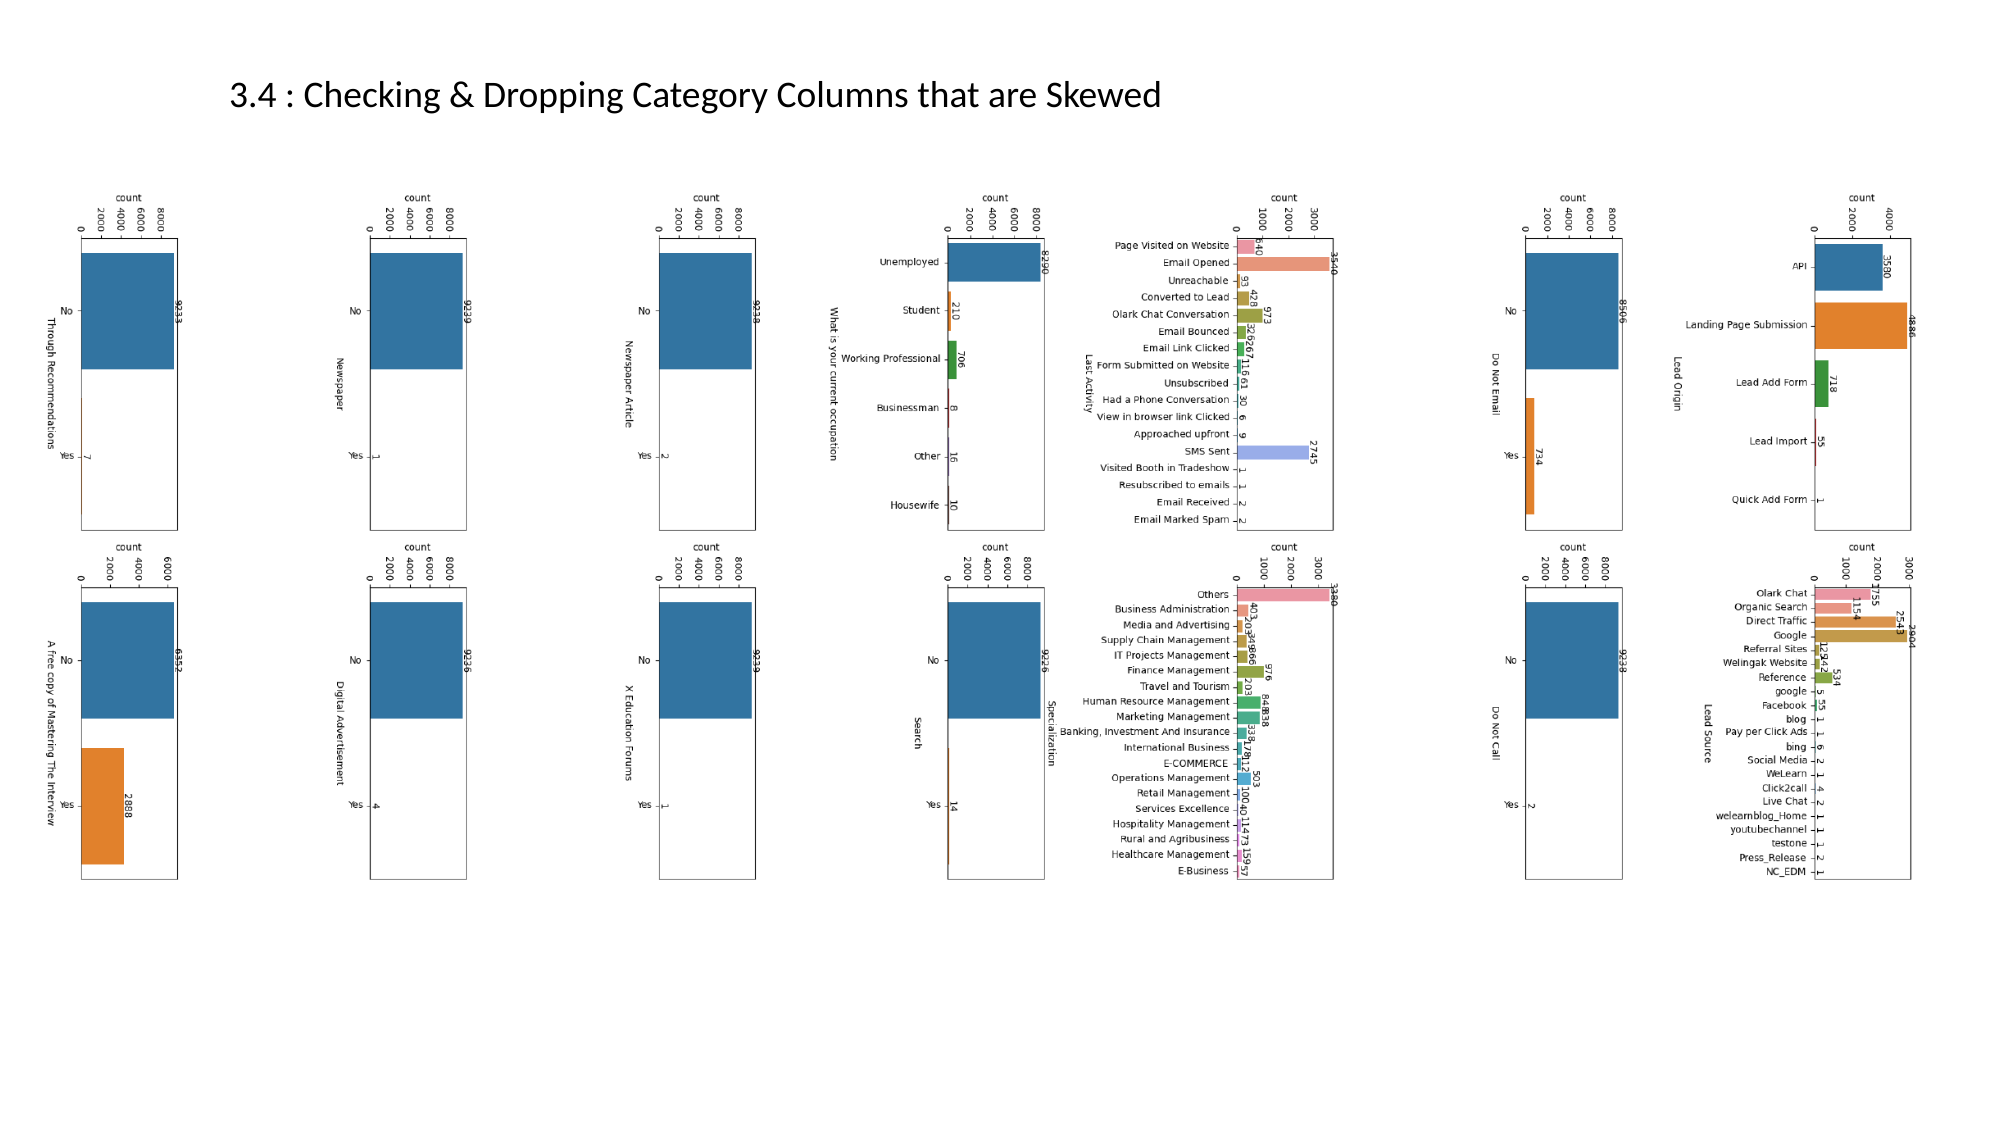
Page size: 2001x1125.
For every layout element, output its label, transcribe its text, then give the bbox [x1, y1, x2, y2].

text_box 3.4 : Checking & Dropping Category Columns that are Skewed [214, 62, 632, 168]
picture [42, 0, 1921, 1125]
